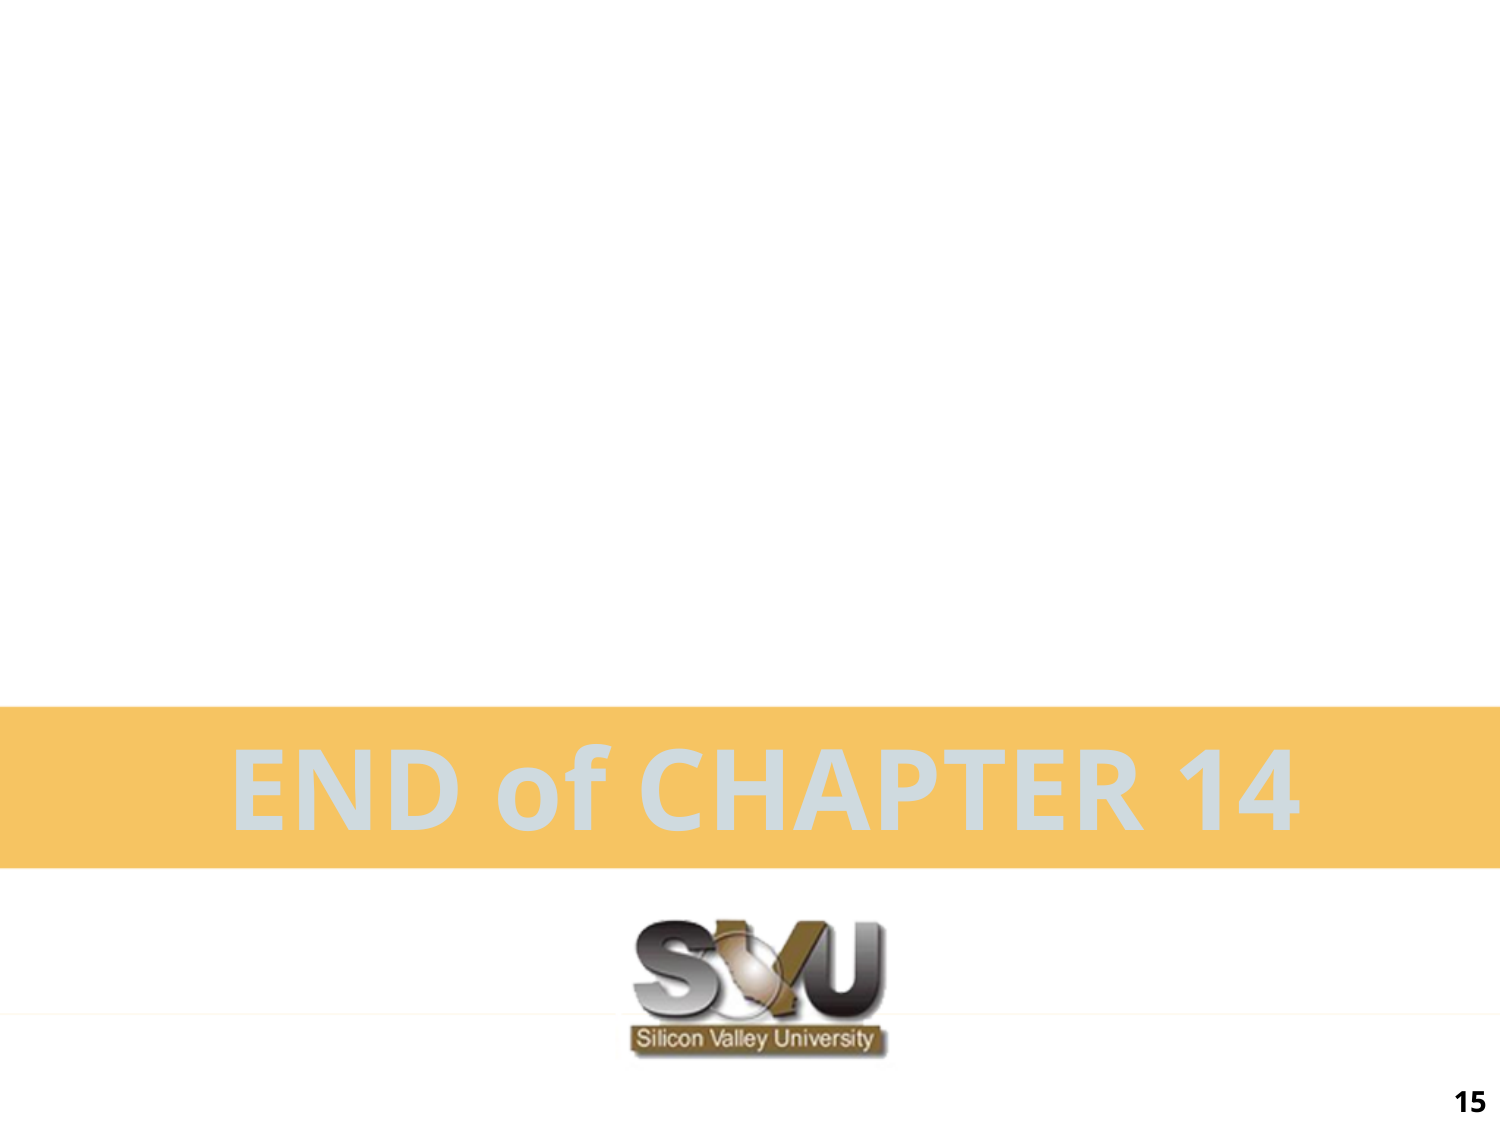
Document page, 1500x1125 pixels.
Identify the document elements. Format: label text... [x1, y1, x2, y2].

text_box END of CHAPTER 14 [211, 710, 1318, 861]
slide_number 15 [1417, 1073, 1500, 1125]
picture [0, 0, 1500, 1125]
